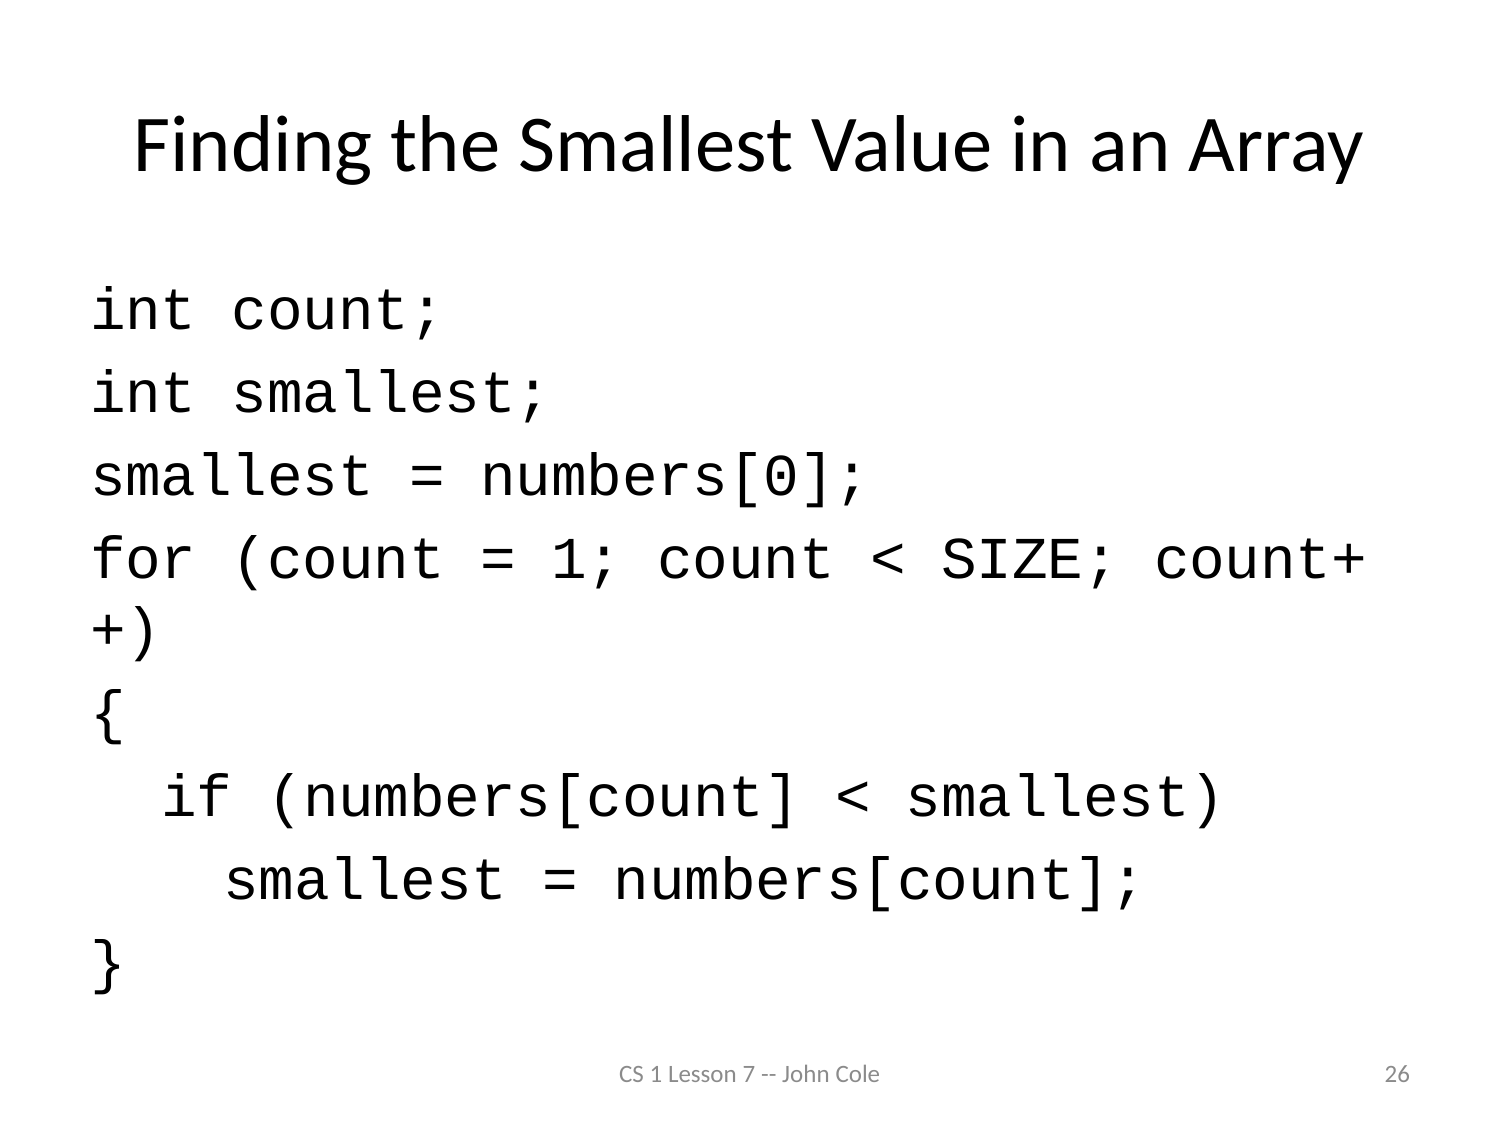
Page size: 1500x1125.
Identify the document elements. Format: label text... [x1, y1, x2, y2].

list int count; int smallest; smallest = numbers[0]; for (count = 1; count < SIZE; count++) { if (numbers[count] < smallest) smallest = numbers[count]; } [75, 262, 1425, 1005]
title Finding the Smallest Value in an Array [75, 45, 1425, 233]
footer CS 1 Lesson 7 -- John Cole [512, 1042, 988, 1103]
slide_number 26 [1074, 1042, 1425, 1103]
